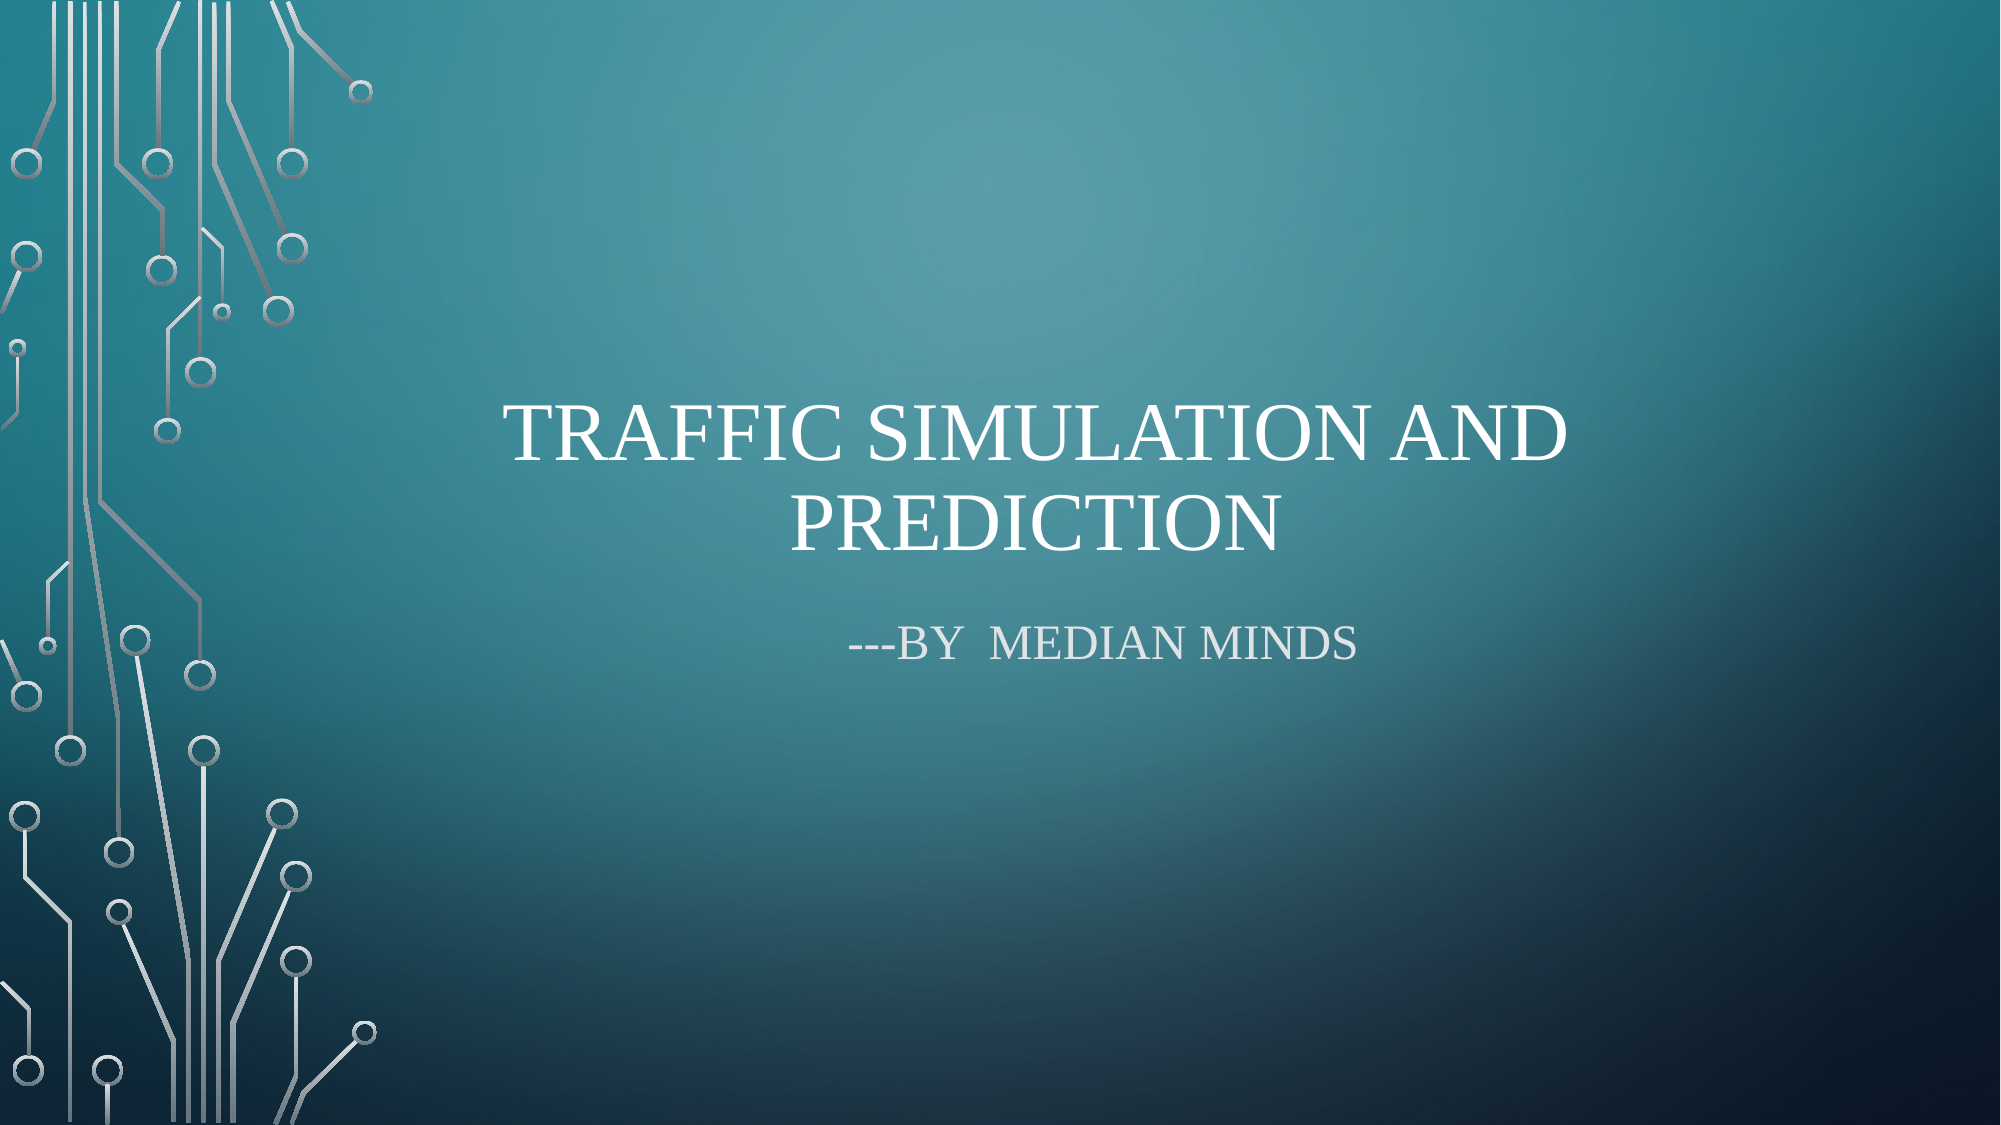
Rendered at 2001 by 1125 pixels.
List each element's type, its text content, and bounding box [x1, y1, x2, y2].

title traffic simulation and prediction [322, 249, 1750, 576]
subtitle ---by Median MINDS [307, 590, 1750, 863]
